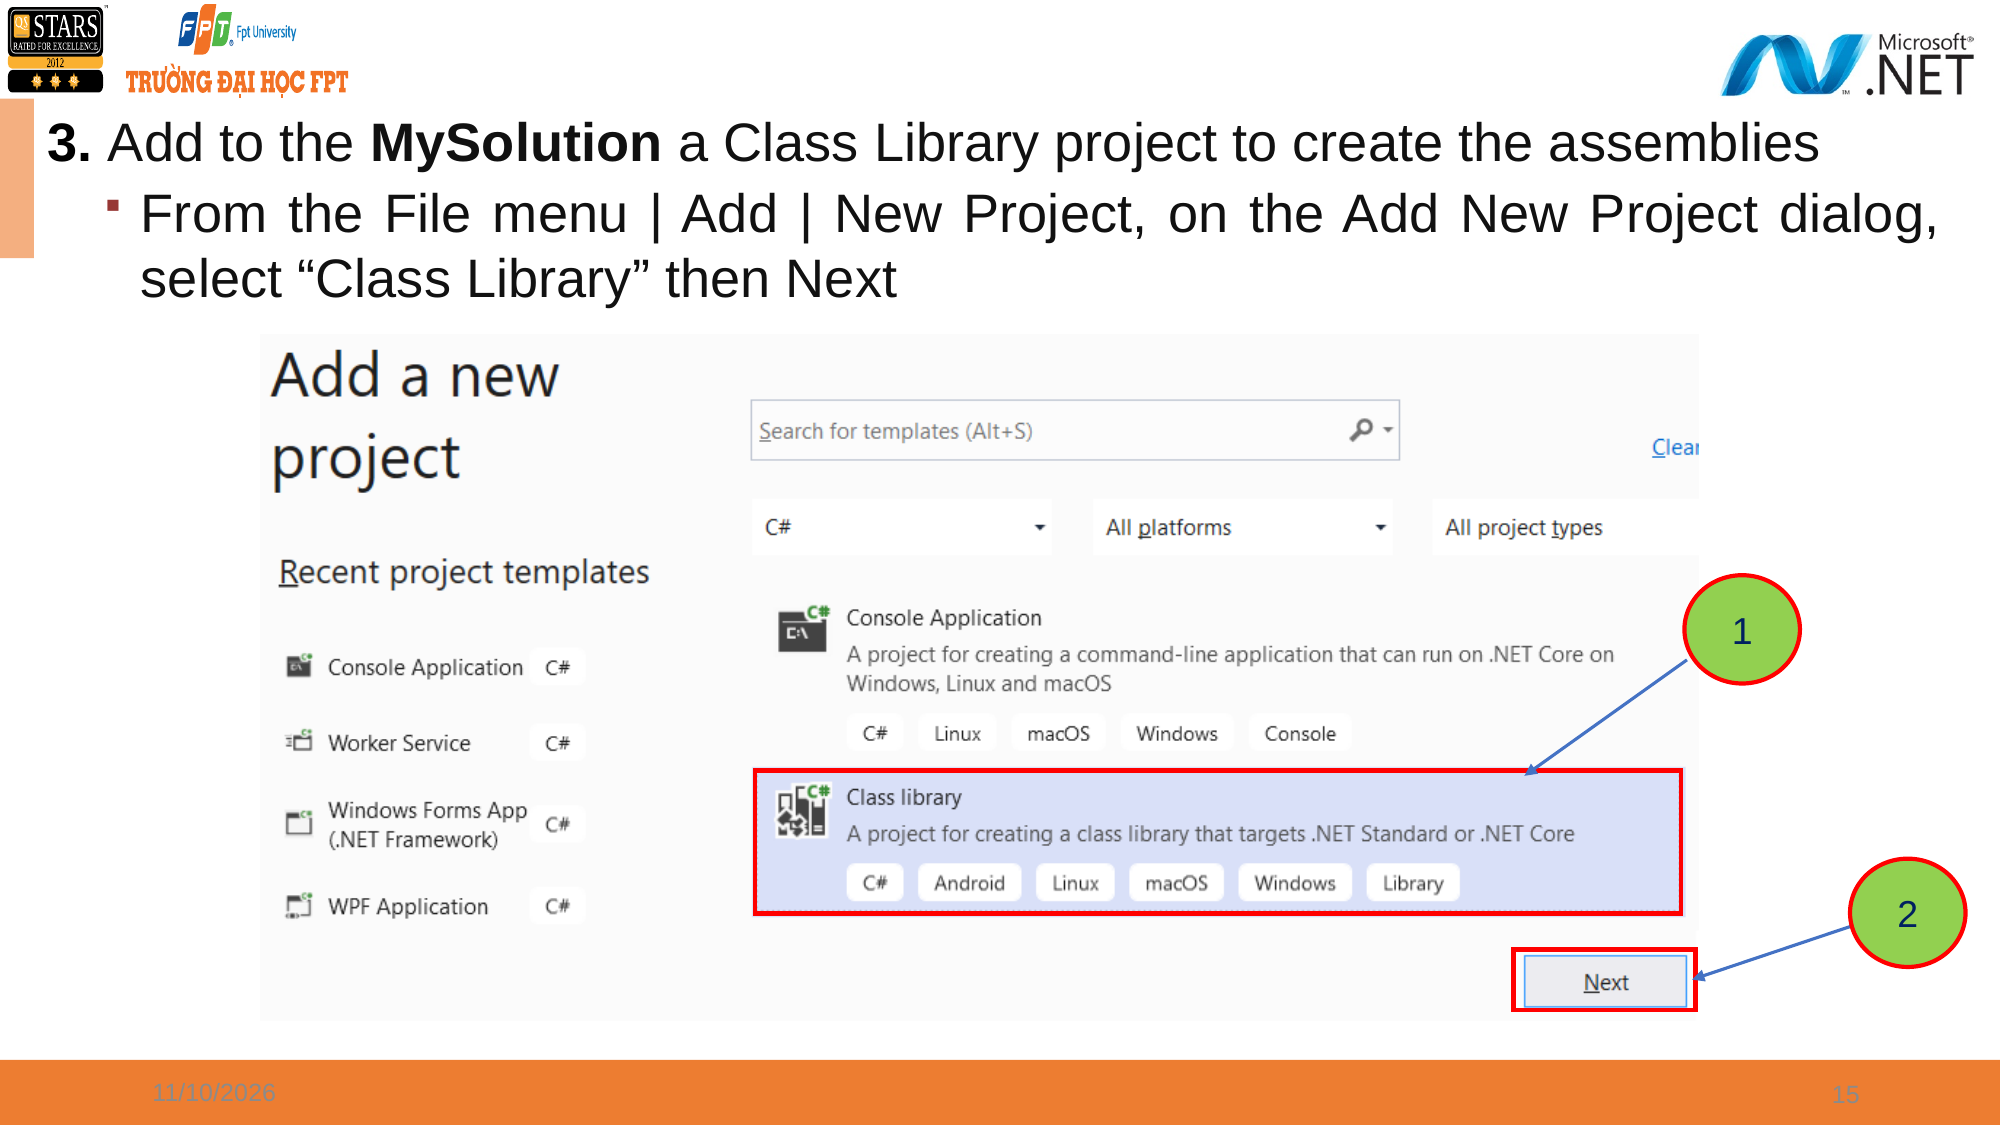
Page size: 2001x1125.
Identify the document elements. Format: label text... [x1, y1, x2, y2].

picture [1685, 0, 2001, 129]
text_box 1 [1699, 574, 1801, 685]
slide_number 15 [1424, 1063, 1875, 1123]
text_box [754, 659, 1687, 914]
text_box 2 [1848, 857, 1967, 969]
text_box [1513, 926, 1852, 1011]
picture [260, 334, 1699, 1037]
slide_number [137, 1061, 588, 1122]
text_box 3. Add to the MySolution a Class Library project to create the assemblies From the File menu | Add | New Project, on the Add New Project dialog, select “Class Library” then Next [32, 99, 1979, 316]
